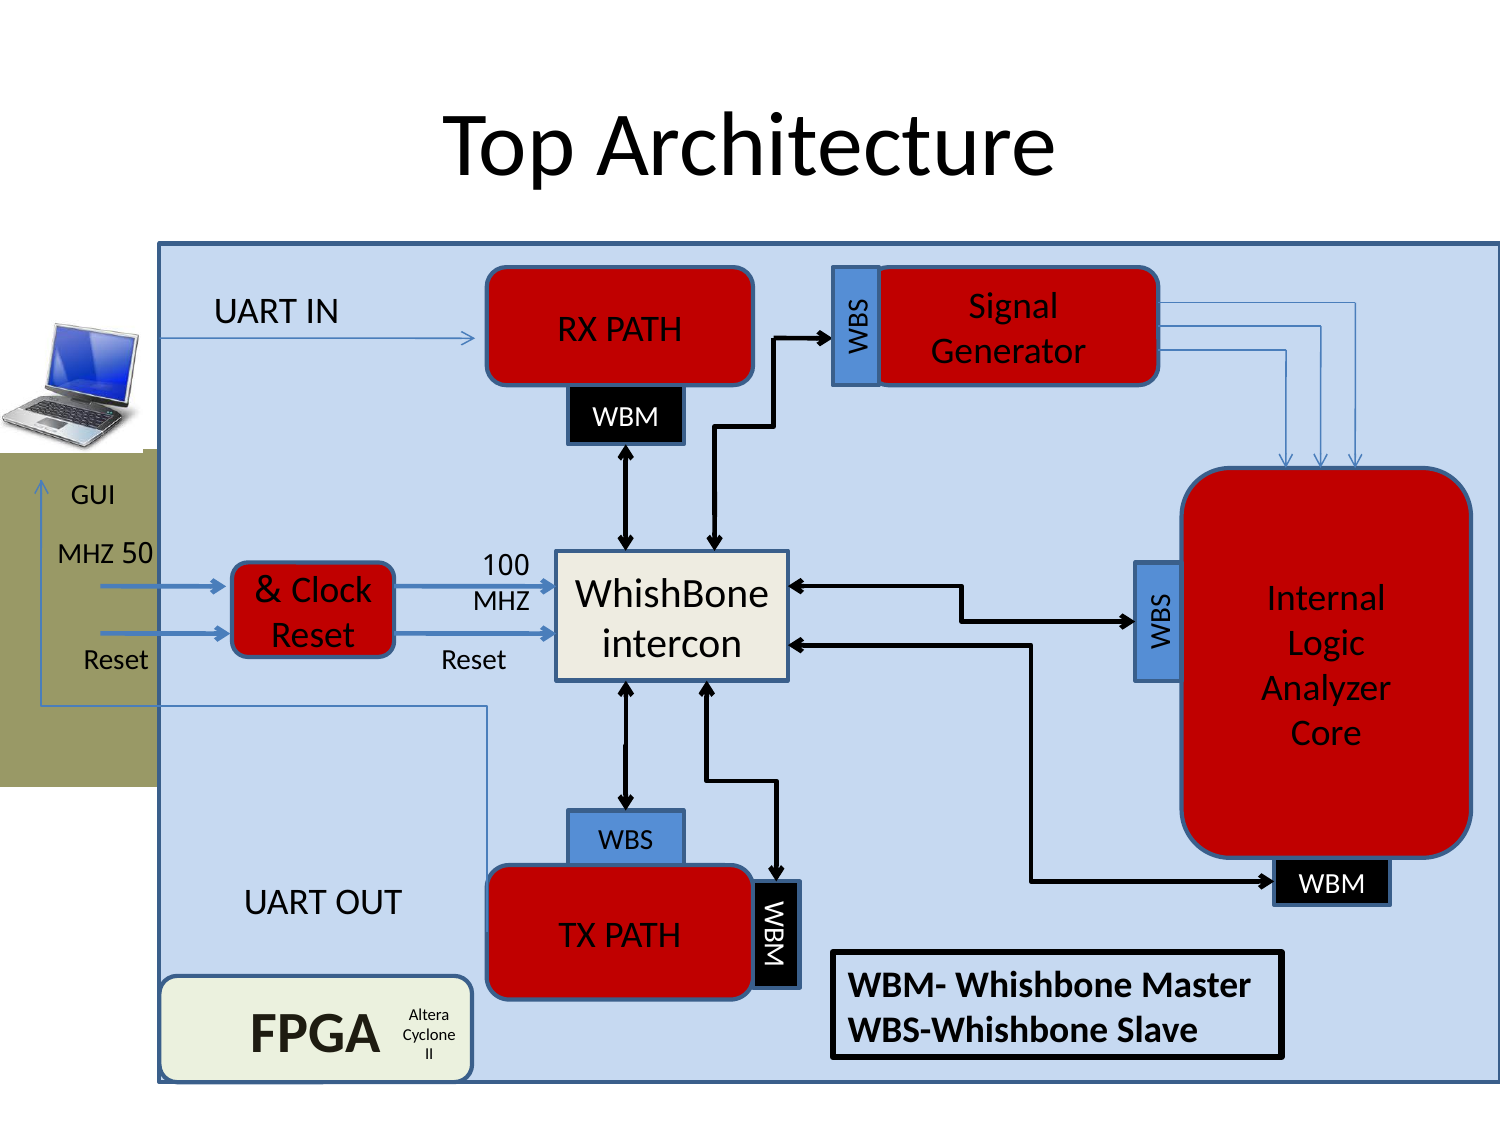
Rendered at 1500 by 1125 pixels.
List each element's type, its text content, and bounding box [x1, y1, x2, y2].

title Top Architecture [75, 45, 1425, 233]
picture [0, 1083, 1500, 1125]
picture [0, 0, 1500, 243]
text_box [0, 243, 1500, 1083]
